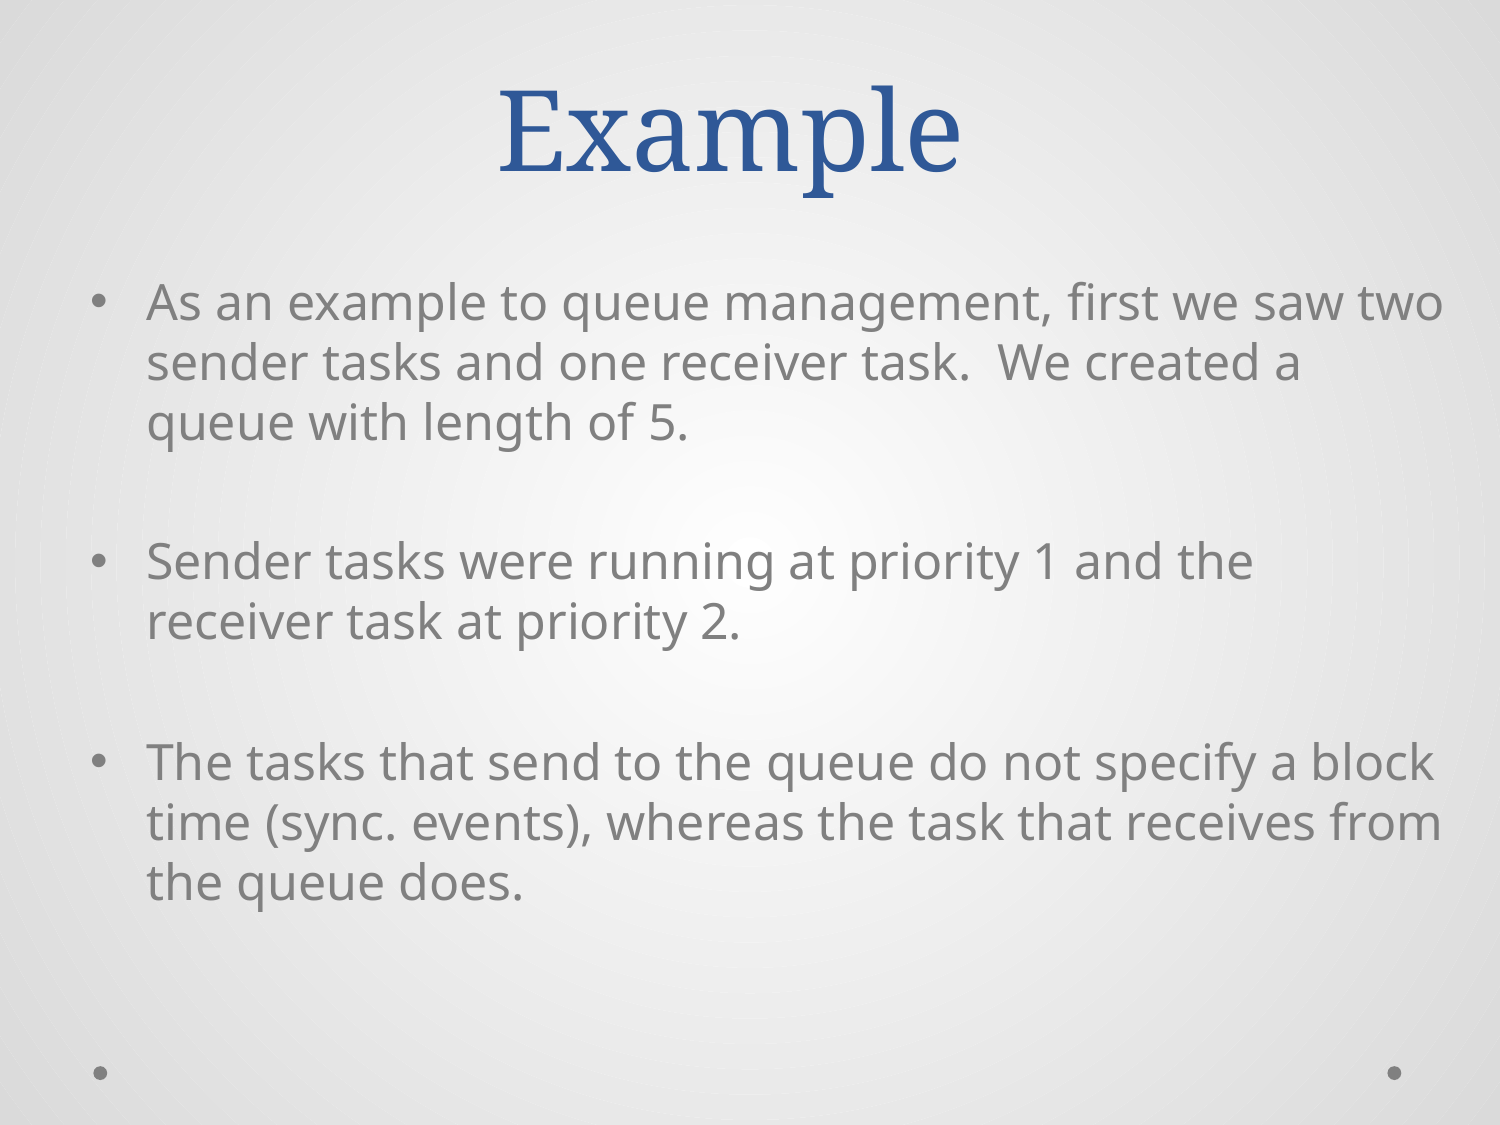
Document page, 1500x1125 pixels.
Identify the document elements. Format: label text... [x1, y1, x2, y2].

title Example [150, 1, 1313, 202]
list As an example to queue management, first we saw two sender tasks and one receiver task. We created a queue with length of 5. Sender tasks were running at priority 1 and the receiver task at priority 2. The tasks that send to the queue do not specify a block time (sync. events), whereas the task that receives from the queue does. [75, 262, 1463, 1005]
